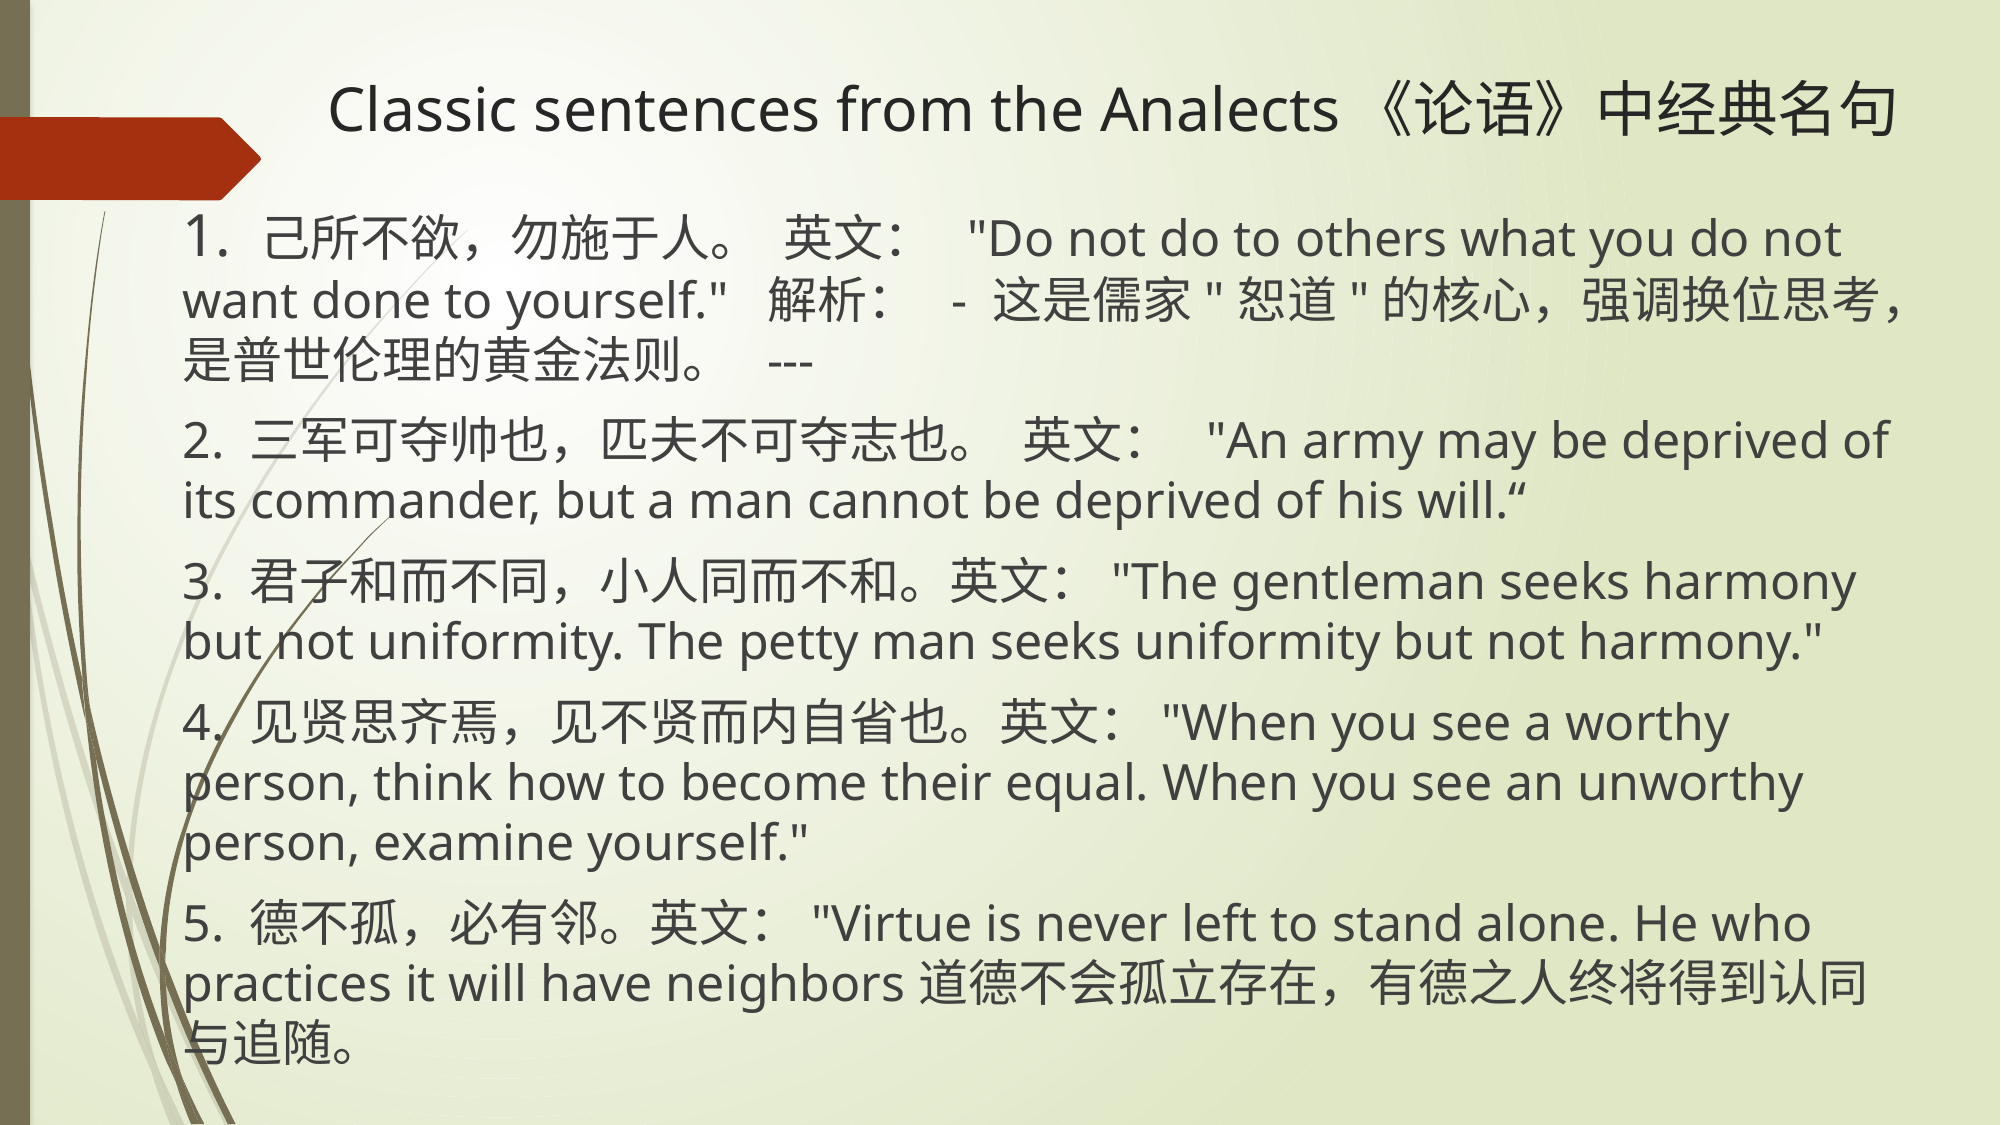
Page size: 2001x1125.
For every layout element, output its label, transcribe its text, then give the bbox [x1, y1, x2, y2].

list 1. 己所不欲，勿施于人。 英文： "Do not do to others what you do not want done to yourself." 解析： - 这是儒家"恕道"的核心，强调换位思考，是普世伦理的黄金法则。 --- 2. 三军可夺帅也，匹夫不可夺志也。 英文： "An army may be deprived of its commander, but a man cannot be deprived of his will.“ 3. 君子和而不同，小人同而不和。英文："The gentleman seeks harmony but not uniformity. The petty man seeks uniformity but not harmony." 4. 见贤思齐焉，见不贤而内自省也。英文："When you see a worthy person, think how to become their equal. When you see an unworthy person, examine yourself." 5. 德不孤，必有邻。英文："Virtue is never left to stand alone. He who practices it will have neighbors道德不会孤立存在，有德之人终将得到认同与追随。 [167, 190, 1918, 1094]
title Classic sentences from the Analects《论语》中经典名句 [280, 63, 2000, 198]
